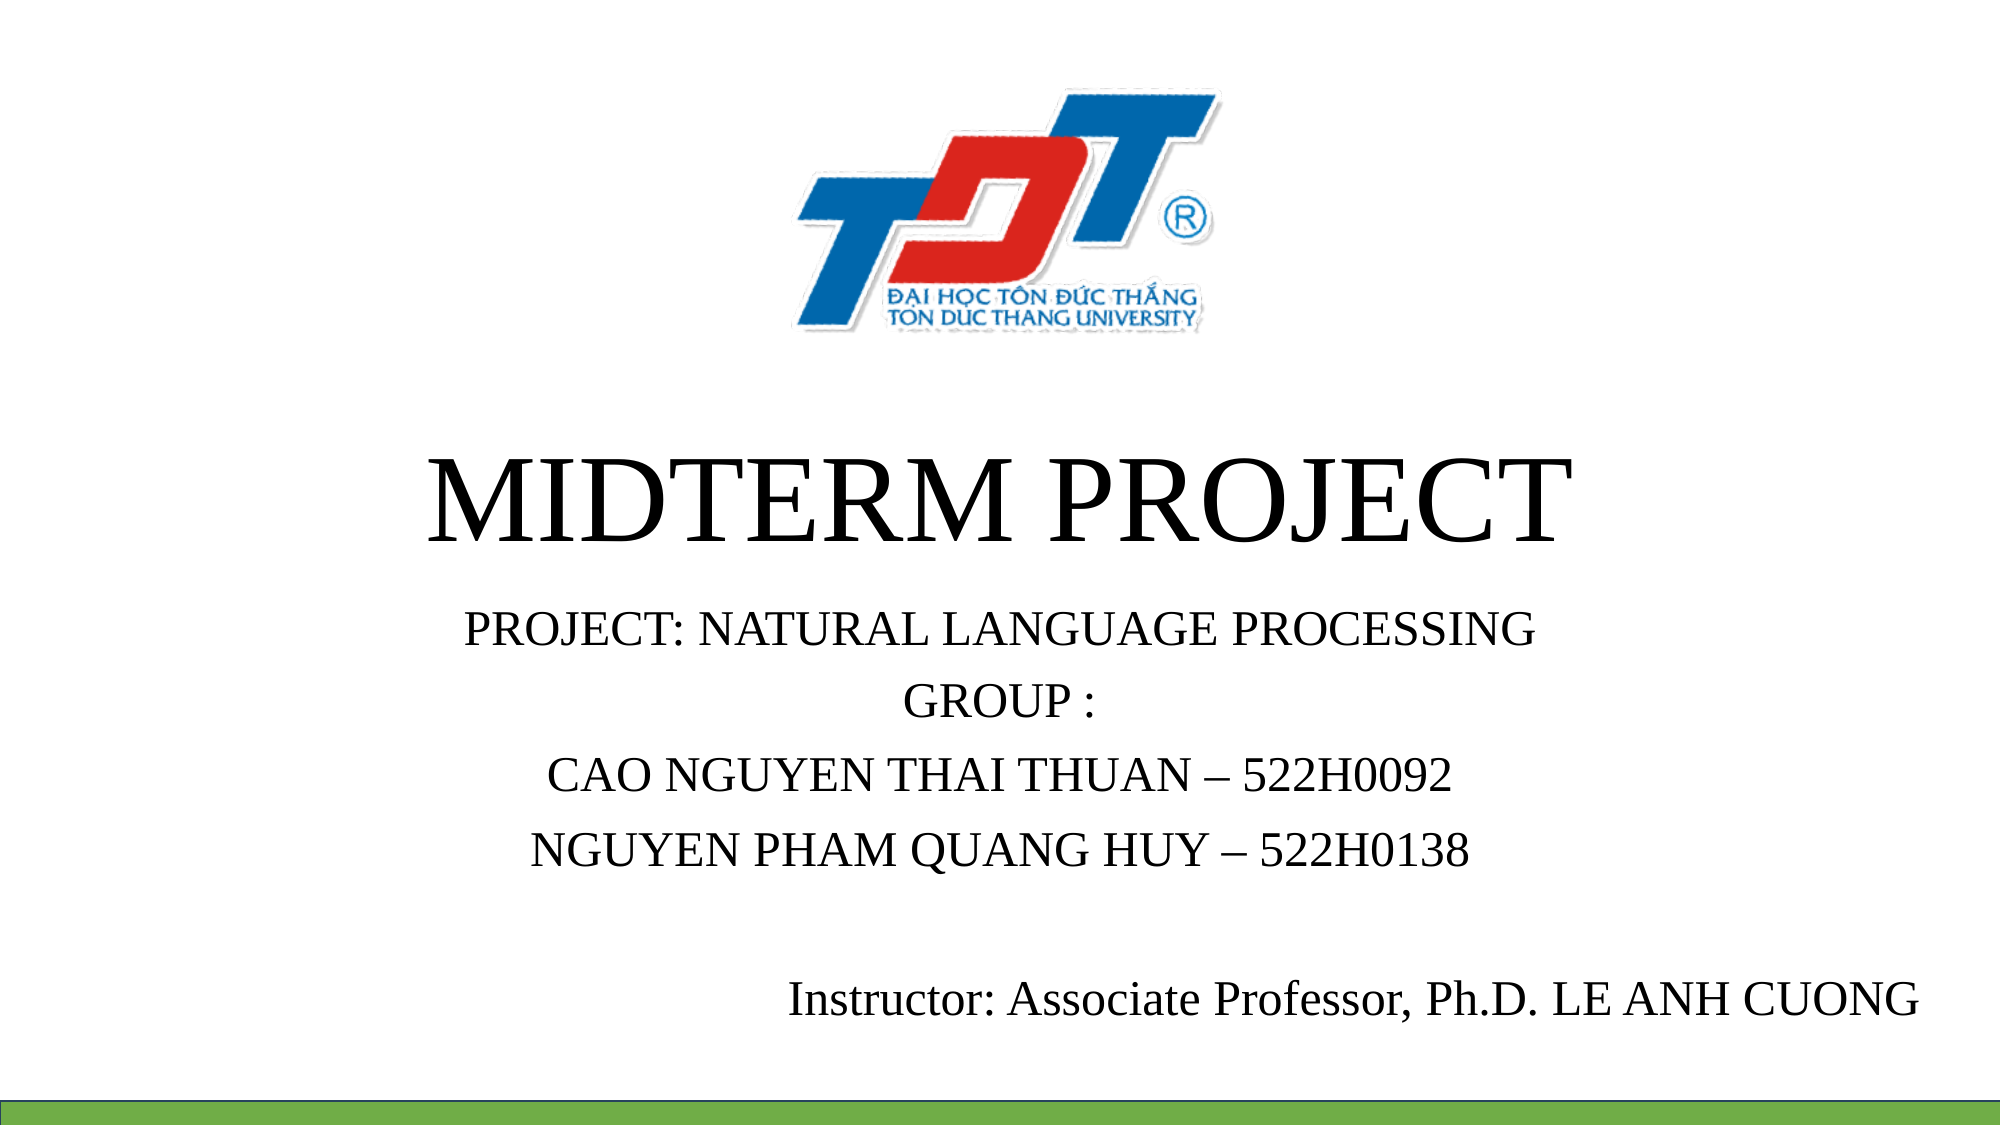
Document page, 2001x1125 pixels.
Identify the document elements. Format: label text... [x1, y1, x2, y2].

subtitle PROJECT: NATURAL LANGUAGE PROCESSING GROUP : CAO NGUYEN THAI THUAN – 522H0092 NGUYEN PHAM QUANG HUY – 522H0138 Instructor: Associate Professor, Ph.D. LE ANH CUONG [63, 575, 1936, 1031]
title MIDTERM PROJECT [249, 183, 1751, 575]
text_box [0, 1100, 2000, 1125]
picture [734, 81, 1266, 357]
